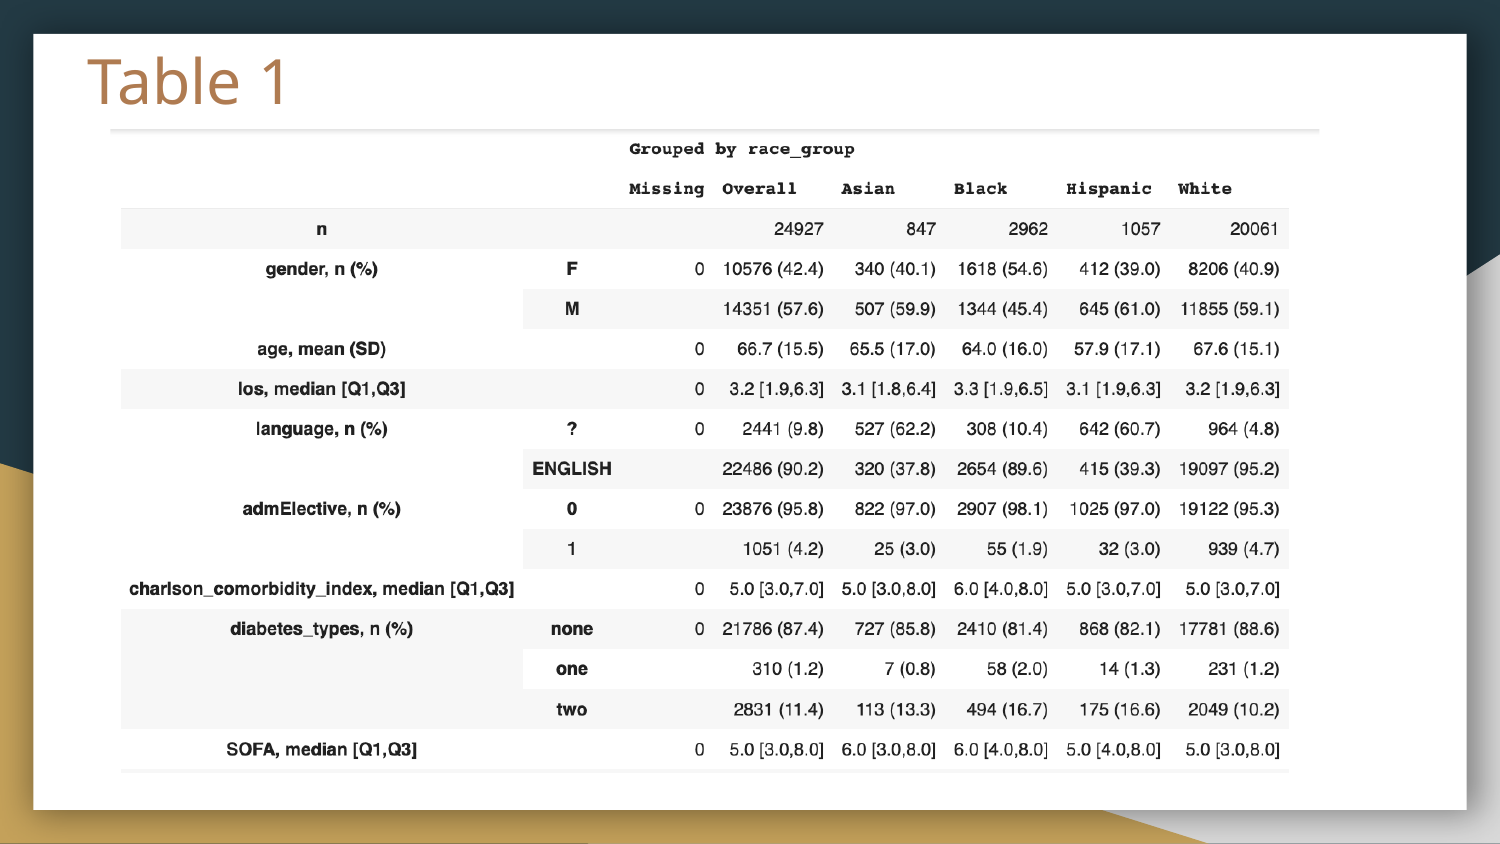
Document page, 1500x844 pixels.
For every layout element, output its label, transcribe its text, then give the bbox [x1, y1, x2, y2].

title Table 1 [72, 27, 1304, 184]
picture [110, 129, 1320, 773]
